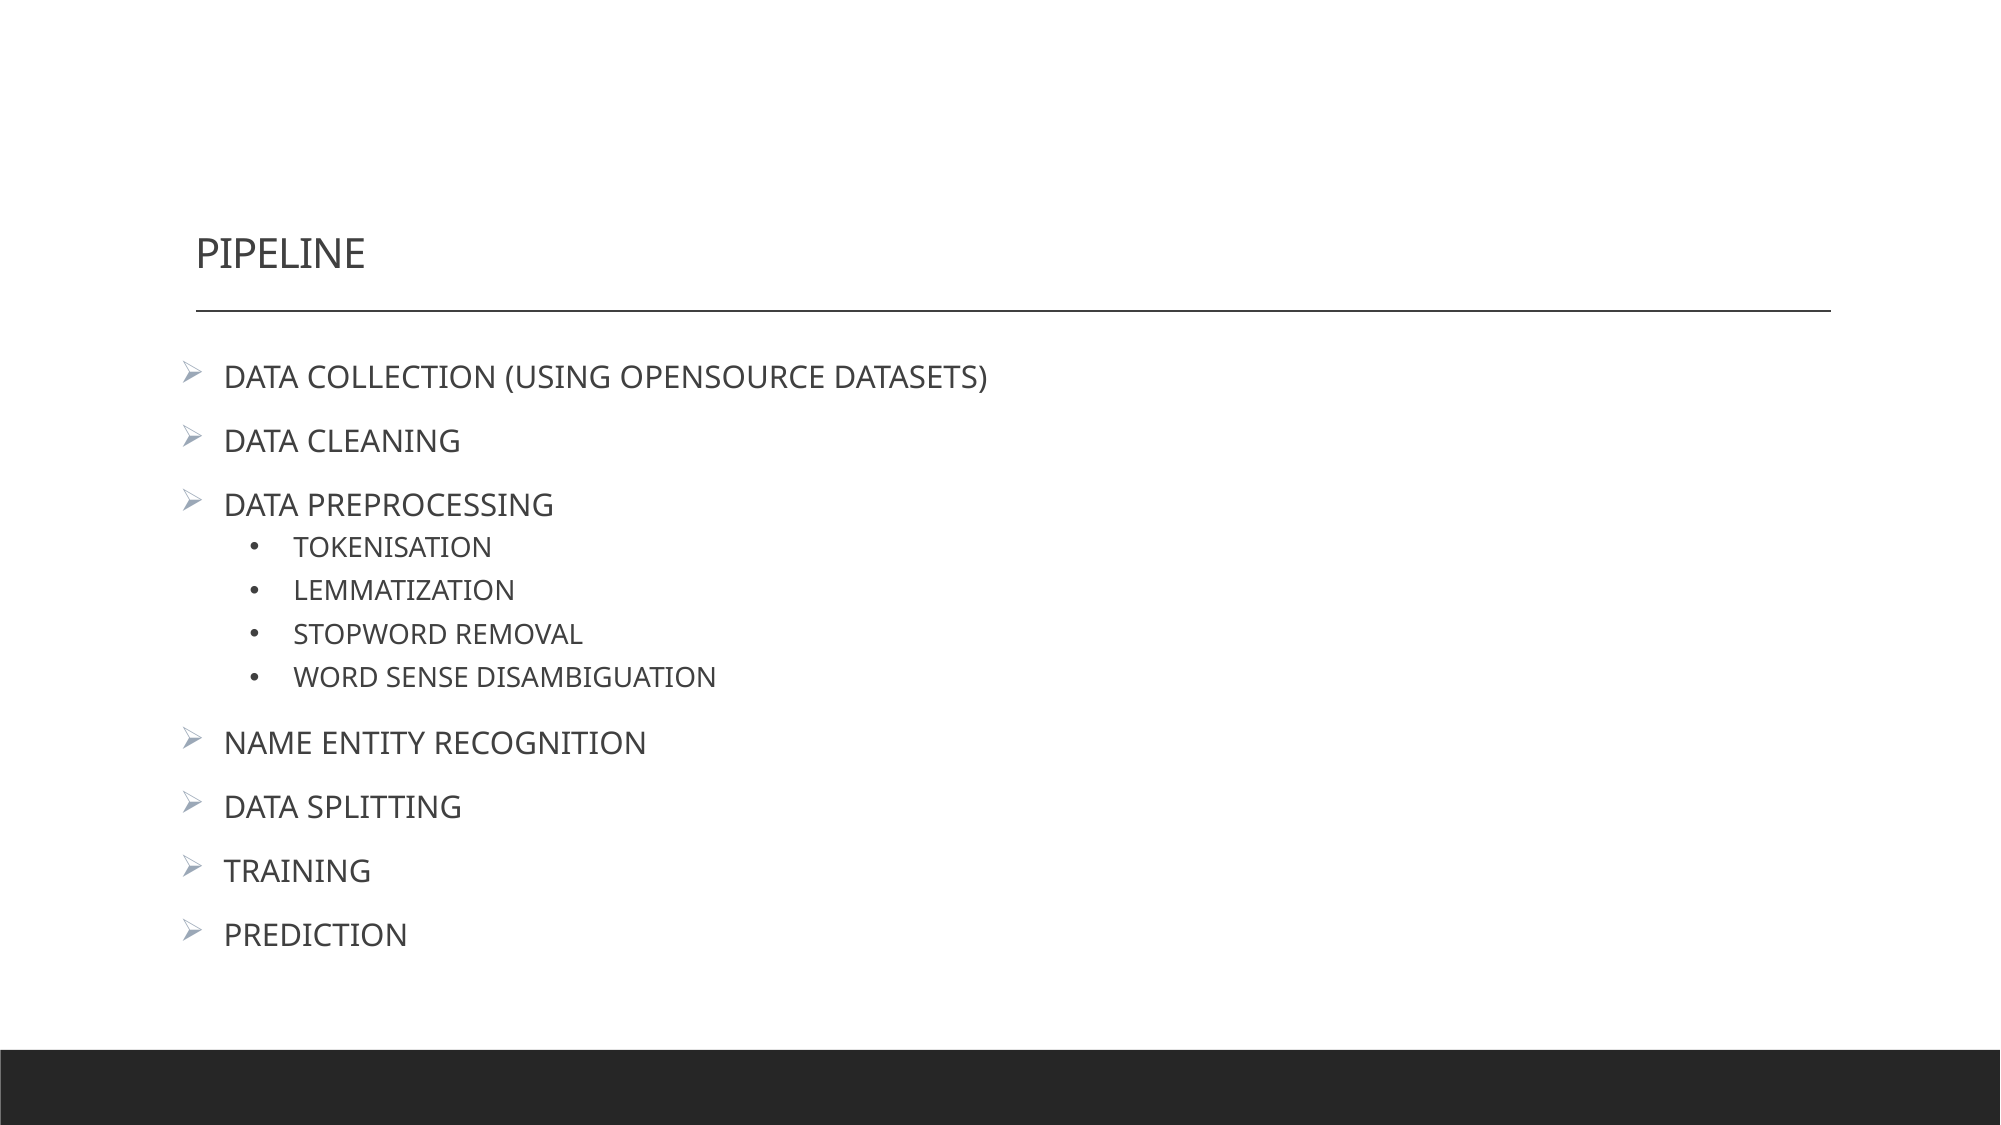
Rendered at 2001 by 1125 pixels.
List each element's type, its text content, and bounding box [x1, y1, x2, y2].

list DATA COLLECTION (USING OPENSOURCE DATASETS) DATA CLEANING DATA PREPROCESSING TOKENISATION LEMMATIZATION STOPWORD REMOVAL WORD SENSE DISAMBIGUATION NAME ENTITY RECOGNITION DATA SPLITTING TRAINING PREDICTION [180, 345, 1830, 963]
title PIPELINE [180, 47, 1830, 285]
